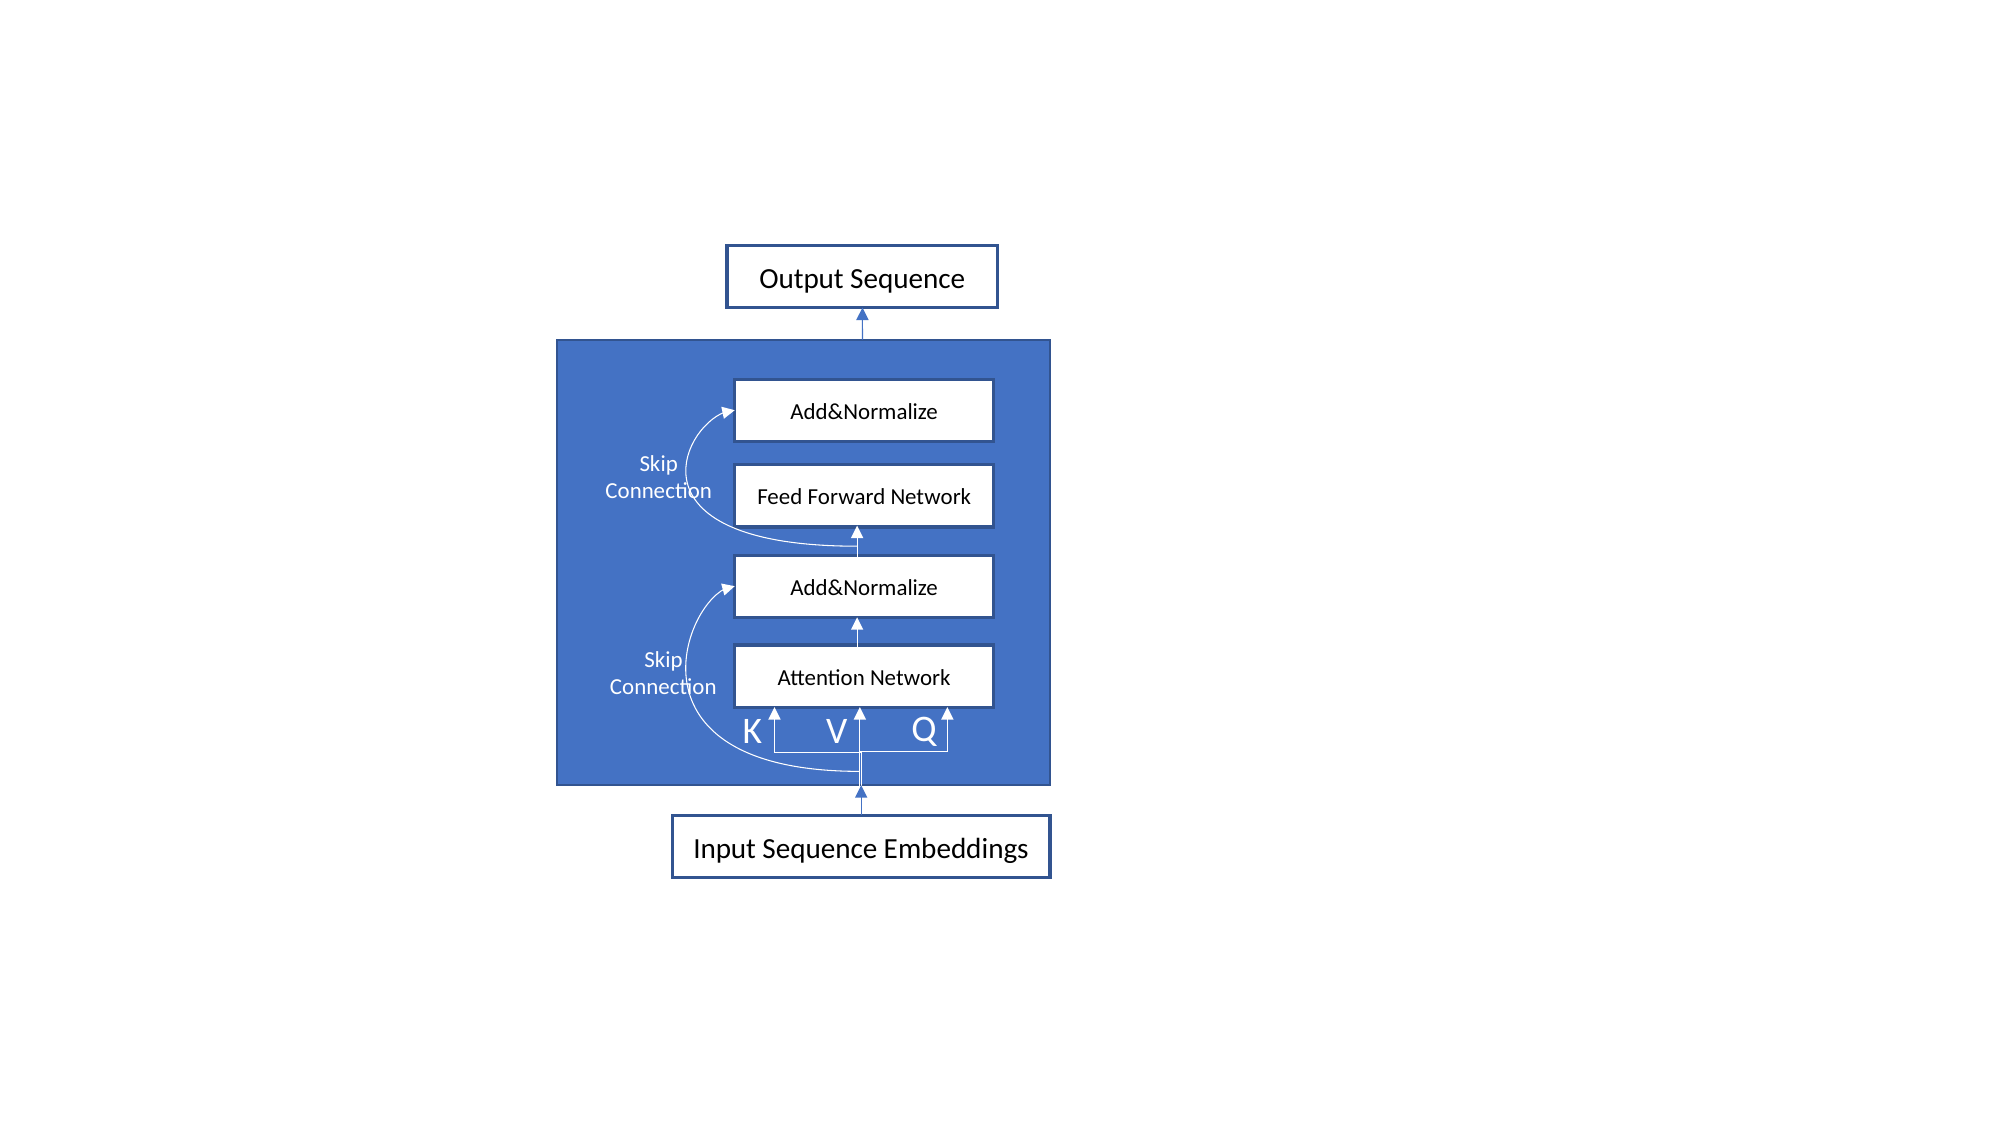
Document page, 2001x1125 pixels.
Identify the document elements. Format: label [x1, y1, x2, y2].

text_box [556, 245, 1050, 878]
